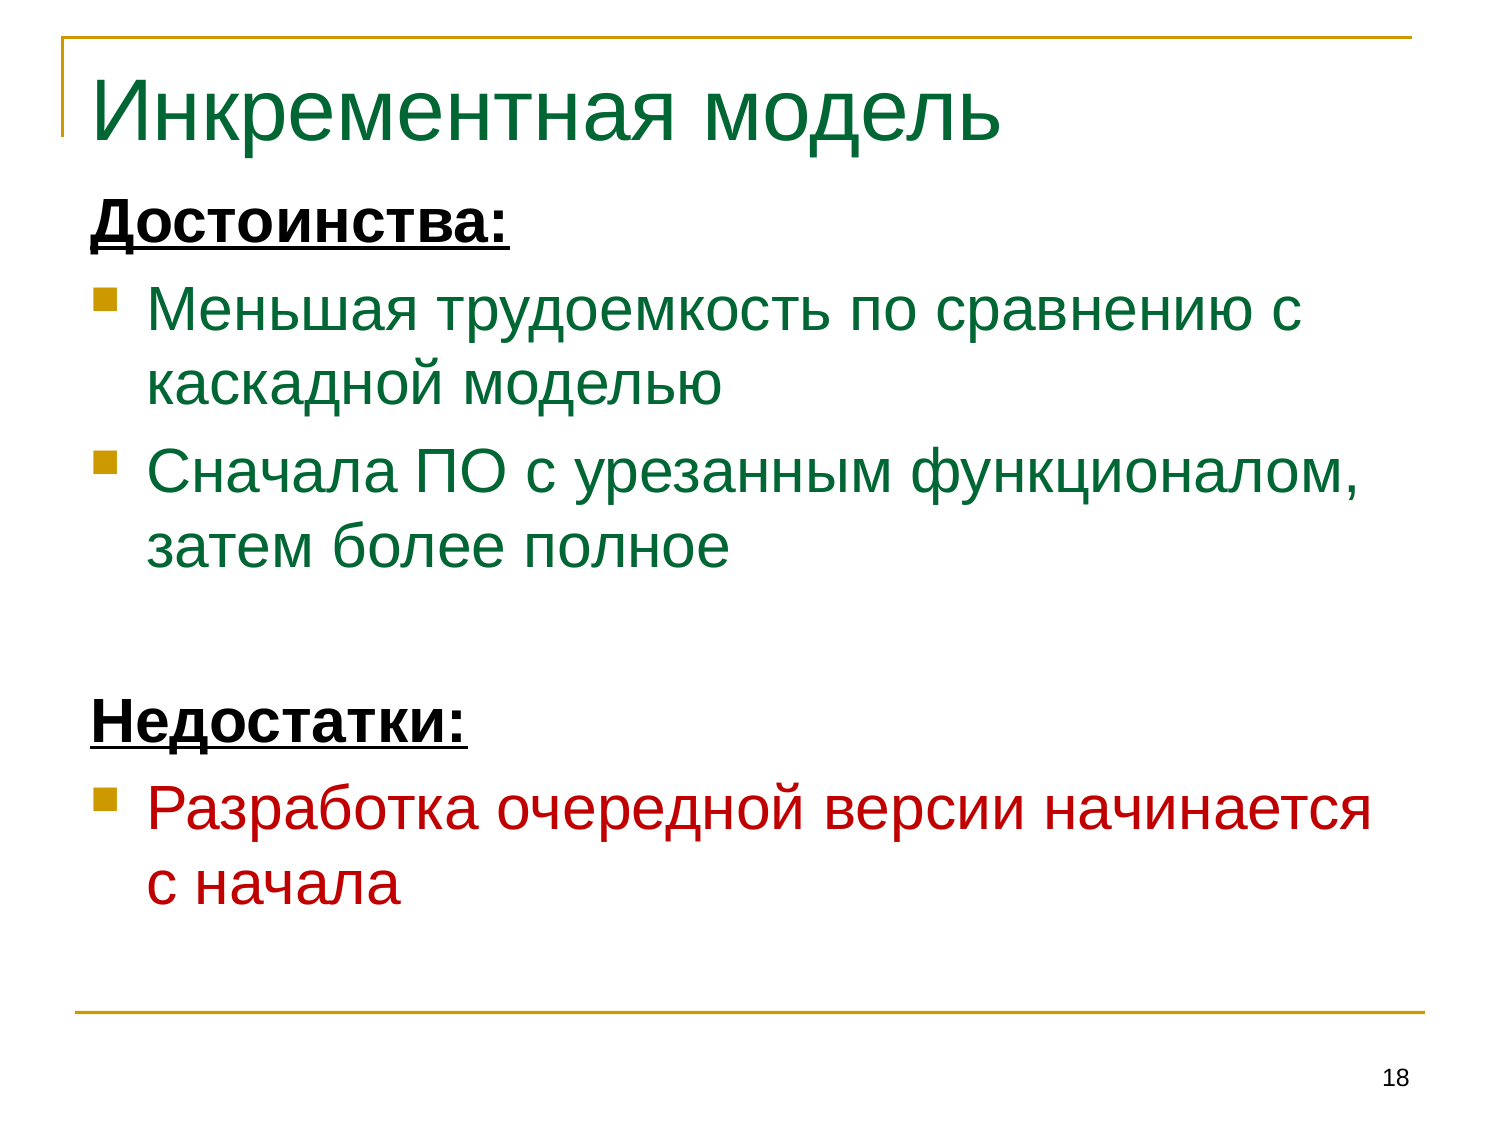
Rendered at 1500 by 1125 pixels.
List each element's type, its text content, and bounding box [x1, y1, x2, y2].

title Инкрементная модель [74, 45, 1426, 172]
list Достоинства: Меньшая трудоемкость по сравнению с каскадной моделью Сначала ПО с урезанным функционалом, затем более полное Недостатки: Разработка очередной версии начинается с начала [74, 172, 1426, 983]
slide_number 18 [1074, 1023, 1426, 1100]
